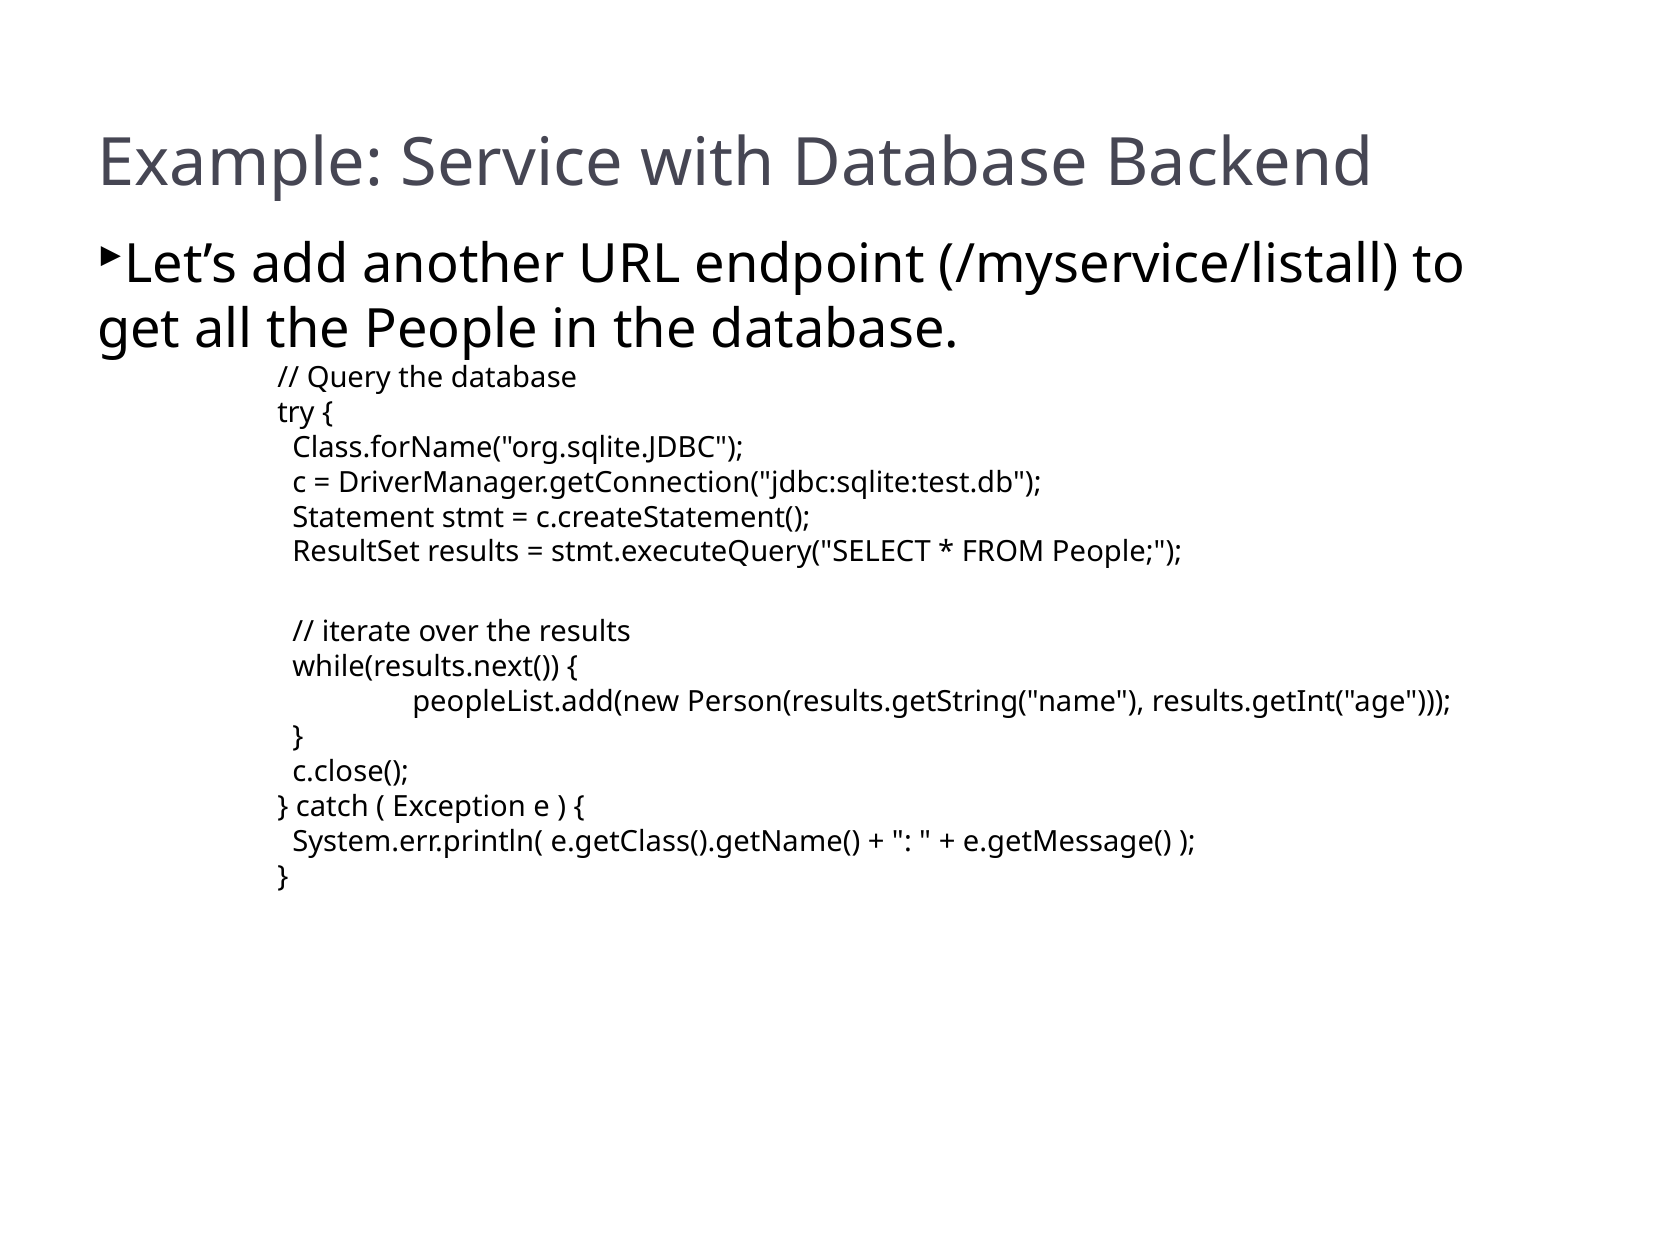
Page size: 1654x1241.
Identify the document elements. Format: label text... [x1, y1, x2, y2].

text_box Let’s add another URL endpoint (/myservice/listall) to get all the People in the database. // Query the database try { Class.forName("org.sqlite.JDBC"); c = DriverManager.getConnection("jdbc:sqlite:test.db"); Statement stmt = c.createStatement(); ResultSet results = stmt.executeQuery("SELECT * FROM People;"); // iterate over the results while(results.next()) { peopleList.add(new Person(results.getString("name"), results.getInt("age"))); } c.close(); } catch ( Exception e ) { System.err.println( e.getClass().getName() + ": " + e.getMessage() ); } [82, 220, 1571, 1114]
text_box Example: Service with Database Backend [82, 27, 1571, 207]
